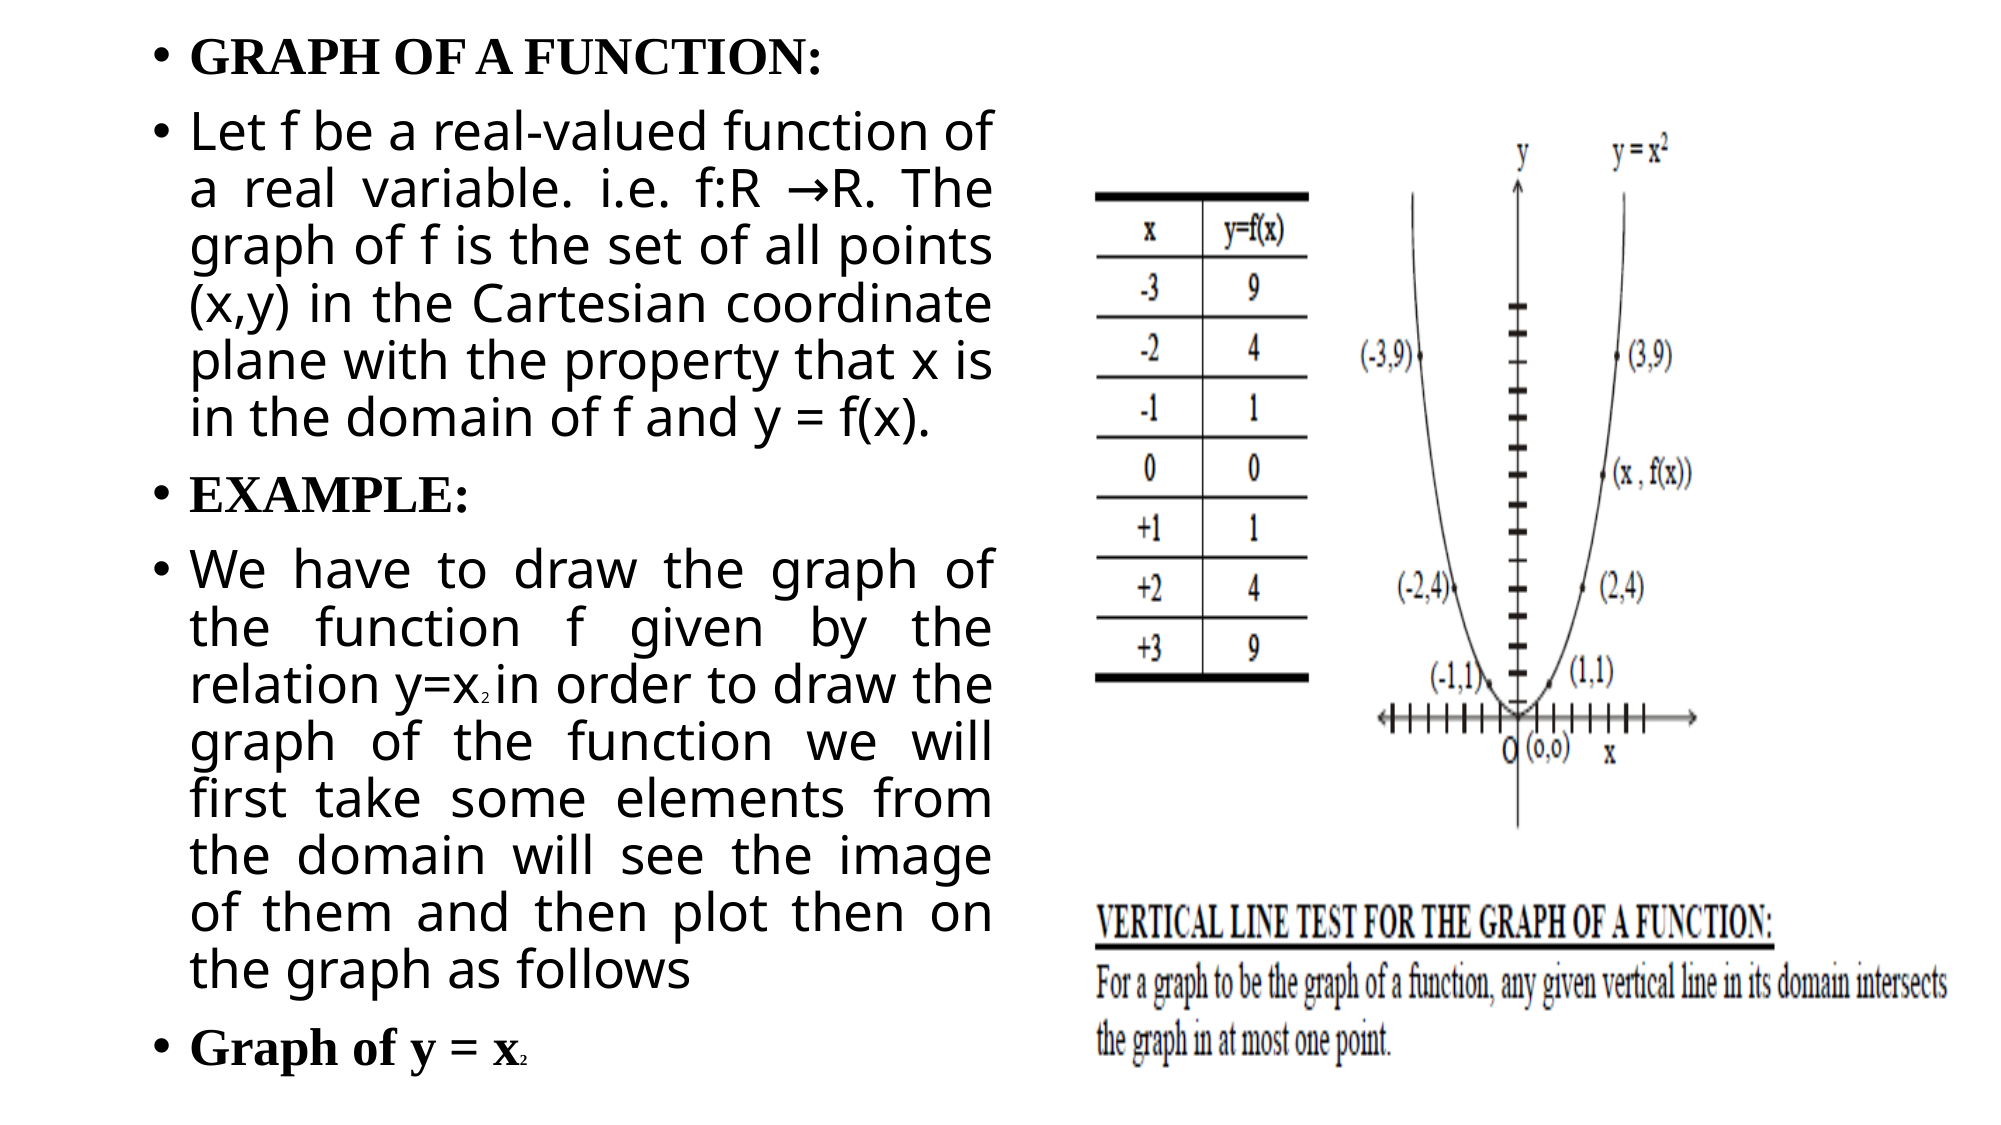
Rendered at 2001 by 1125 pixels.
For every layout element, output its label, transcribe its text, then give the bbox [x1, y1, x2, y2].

list GRAPH OF A FUNCTION: Let f be a real-valued function of a real variable. i.e. f:R →R. The graph of f is the set of all points (x,y) in the Cartesian coordinate plane with the property that x is in the domain of f and y = f(x). EXAMPLE: We have to draw the graph of the function f given by the relation y=x2 in order to draw the graph of the function we will first take some elements from the domain will see the image of them and then plot then on the graph as follows Graph of y = x2 [137, 21, 1010, 1098]
picture [1032, 79, 1959, 1098]
